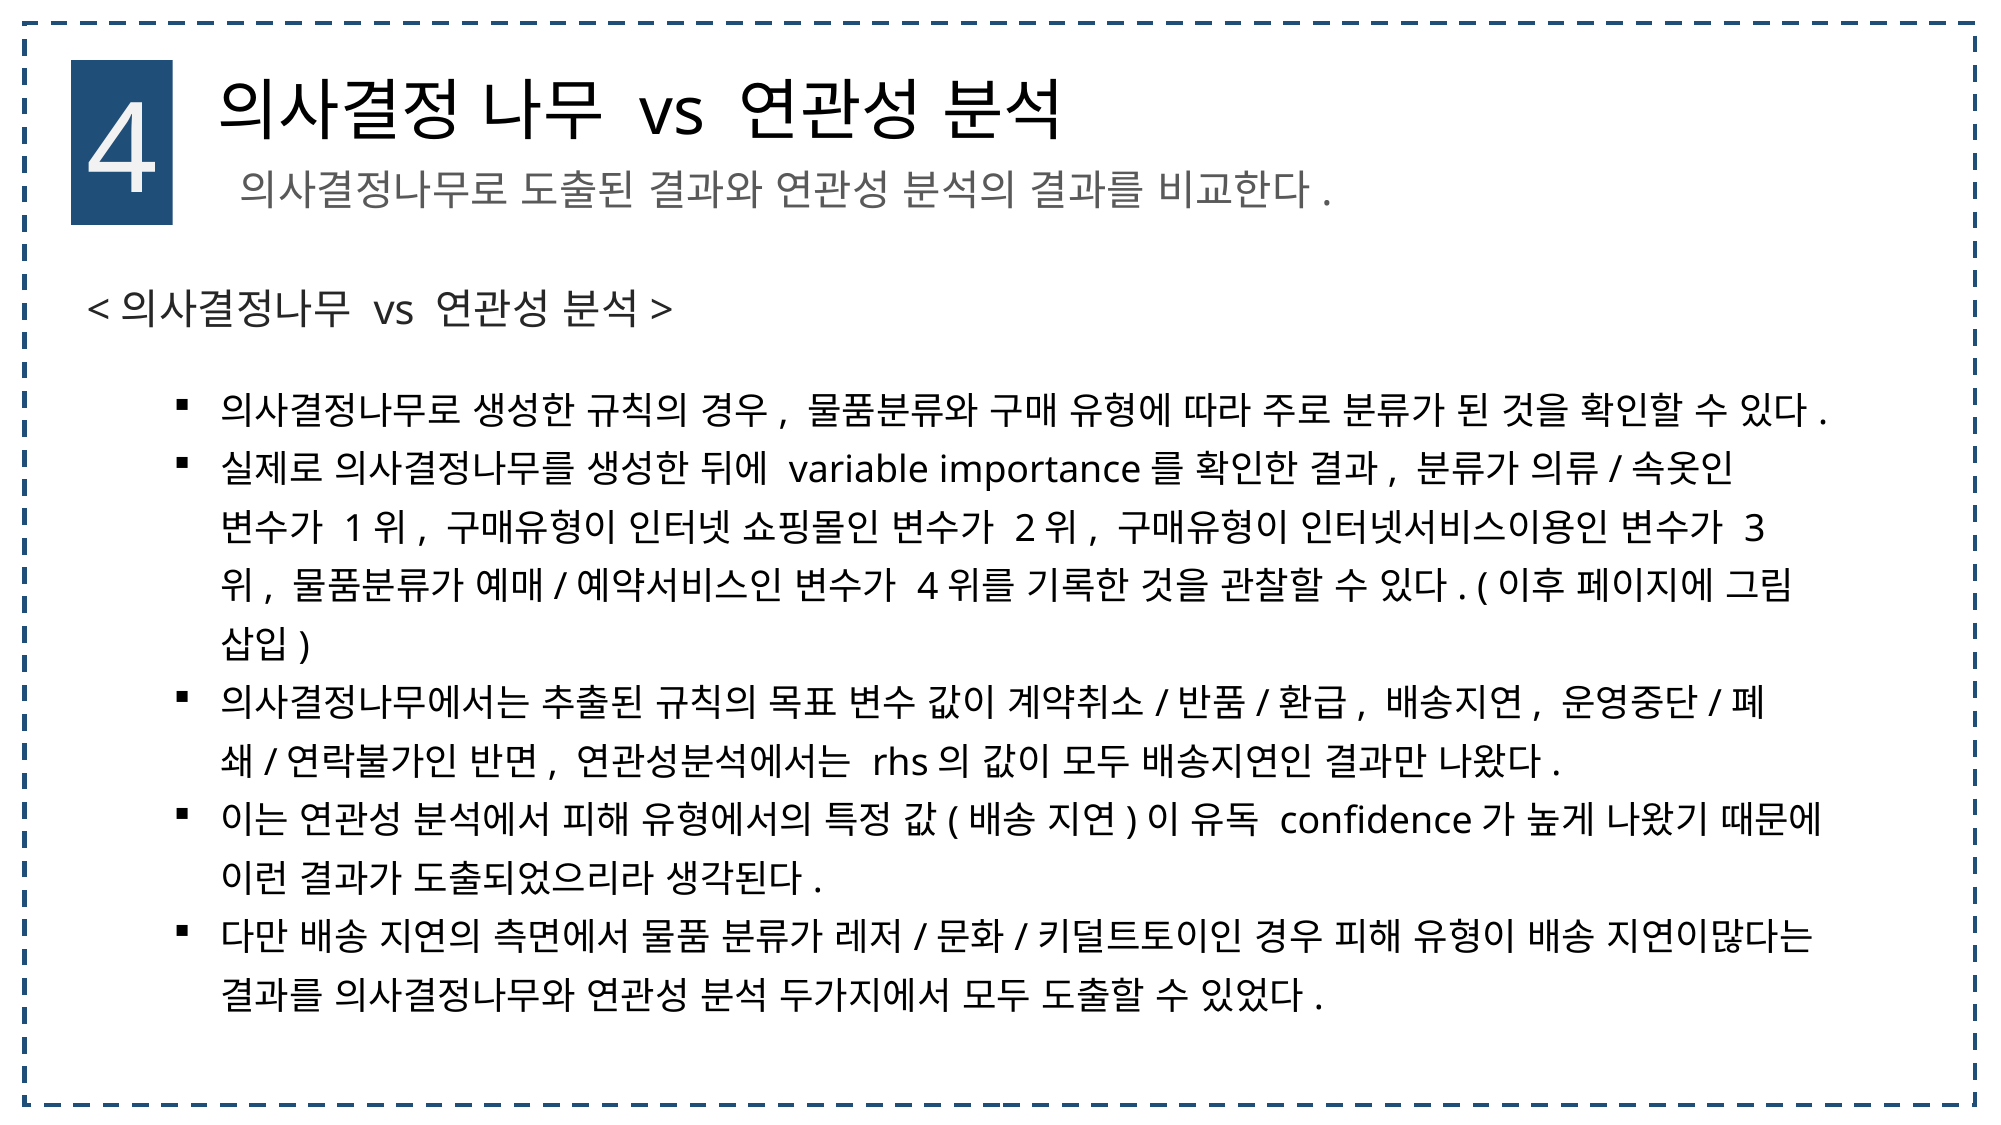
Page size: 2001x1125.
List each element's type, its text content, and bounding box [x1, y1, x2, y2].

text_box 의사결정나무로 생성한 규칙의 경우, 물품분류와 구매 유형에 따라 주로 분류가 된 것을 확인할 수 있다. 실제로 의사결정나무를 생성한 뒤에 variable importance를 확인한 결과, 분류가 의류/속옷인 변수가 1위, 구매유형이 인터넷 쇼핑몰인 변수가 2위, 구매유형이 인터넷서비스이용인 변수가 3위, 물품분류가 예매/예약서비스인 변수가 4위를 기록한 것을 관찰할 수 있다. (이후 페이지에 그림 삽입) 의사결정나무에서는 추출된 규칙의 목표 변수 값이 계약취소/반품/환급, 배송지연, 운영중단/폐쇄/연락불가인 반면, 연관성분석에서는 rhs의 값이 모두 배송지연인 결과만 나왔다. 이는 연관성 분석에서 피해 유형에서의 특정 값(배송 지연)이 유독 confidence가 높게 나왔기 때문에 이런 결과가 도출되었으리라 생각된다. 다만 배송 지연의 측면에서 물품 분류가 레저/문화/키덜트토이인 경우 피해 유형이 배송 지연이많다는 결과를 의사결정나무와 연관성 분석 두가지에서 모두 도출할 수 있었다. [158, 366, 1842, 1125]
text_box <의사결정나무 vs 연관성 분석> [71, 275, 756, 341]
text_box [23, 22, 1976, 1106]
